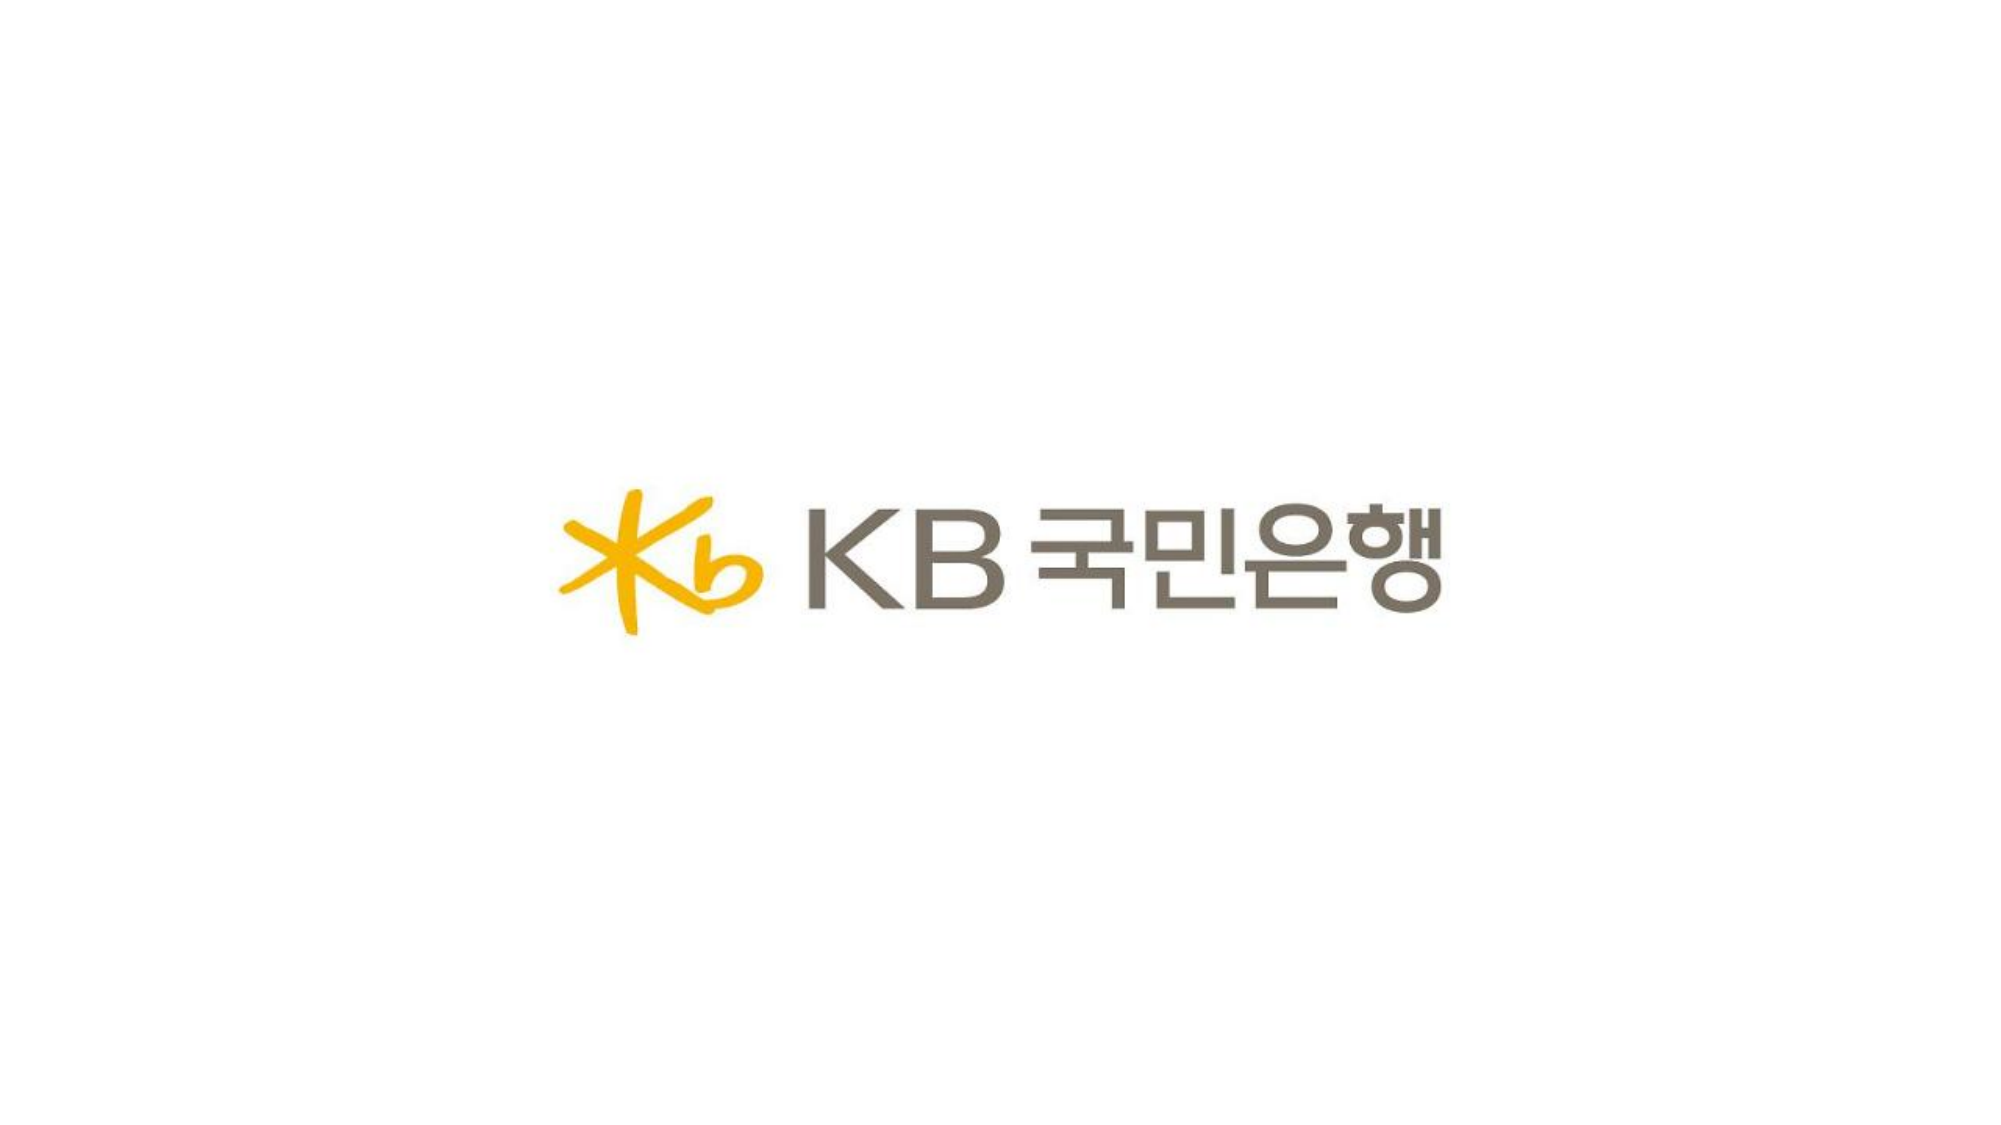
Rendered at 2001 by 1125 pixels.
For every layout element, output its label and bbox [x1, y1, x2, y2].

picture [499, 427, 1500, 698]
